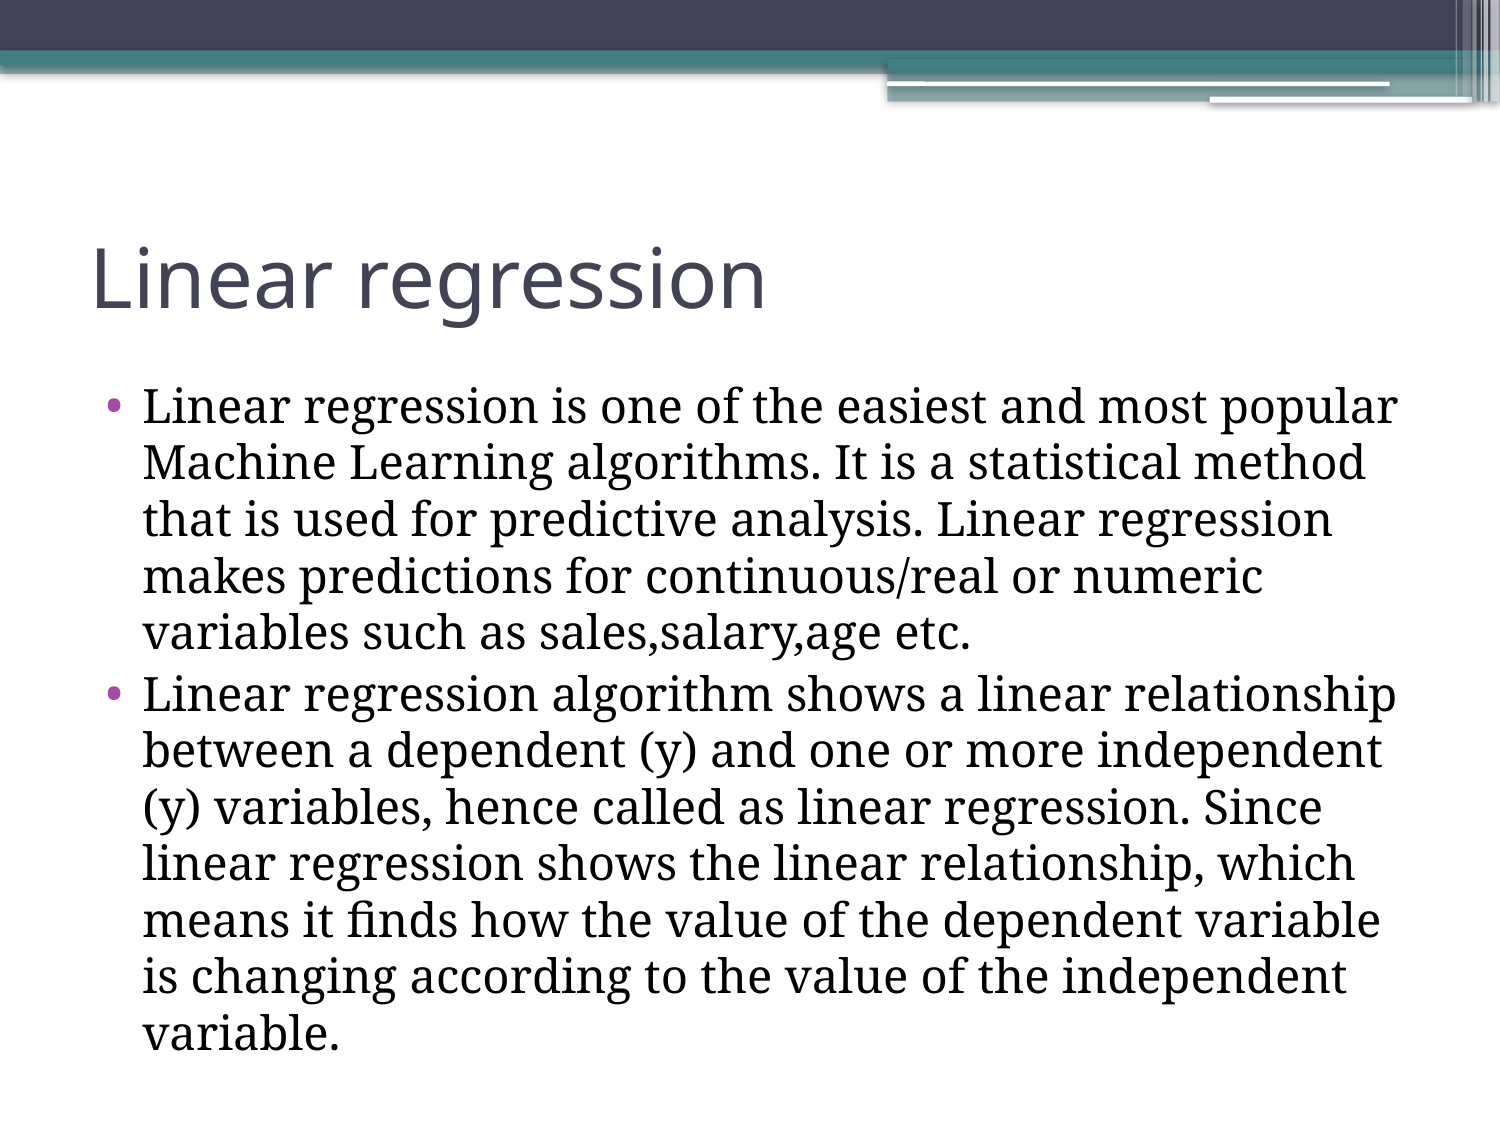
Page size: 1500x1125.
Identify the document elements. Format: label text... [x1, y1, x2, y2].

title Linear regression [75, 187, 1425, 363]
list Linear regression is one of the easiest and most popular Machine Learning algorithms. It is a statistical method that is used for predictive analysis. Linear regression makes predictions for continuous/real or numeric variables such as sales,salary,age etc. Linear regression algorithm shows a linear relationship between a dependent (y) and one or more independent (y) variables, hence called as linear regression. Since linear regression shows the linear relationship, which means it finds how the value of the dependent variable is changing according to the value of the independent variable. [75, 368, 1425, 1079]
